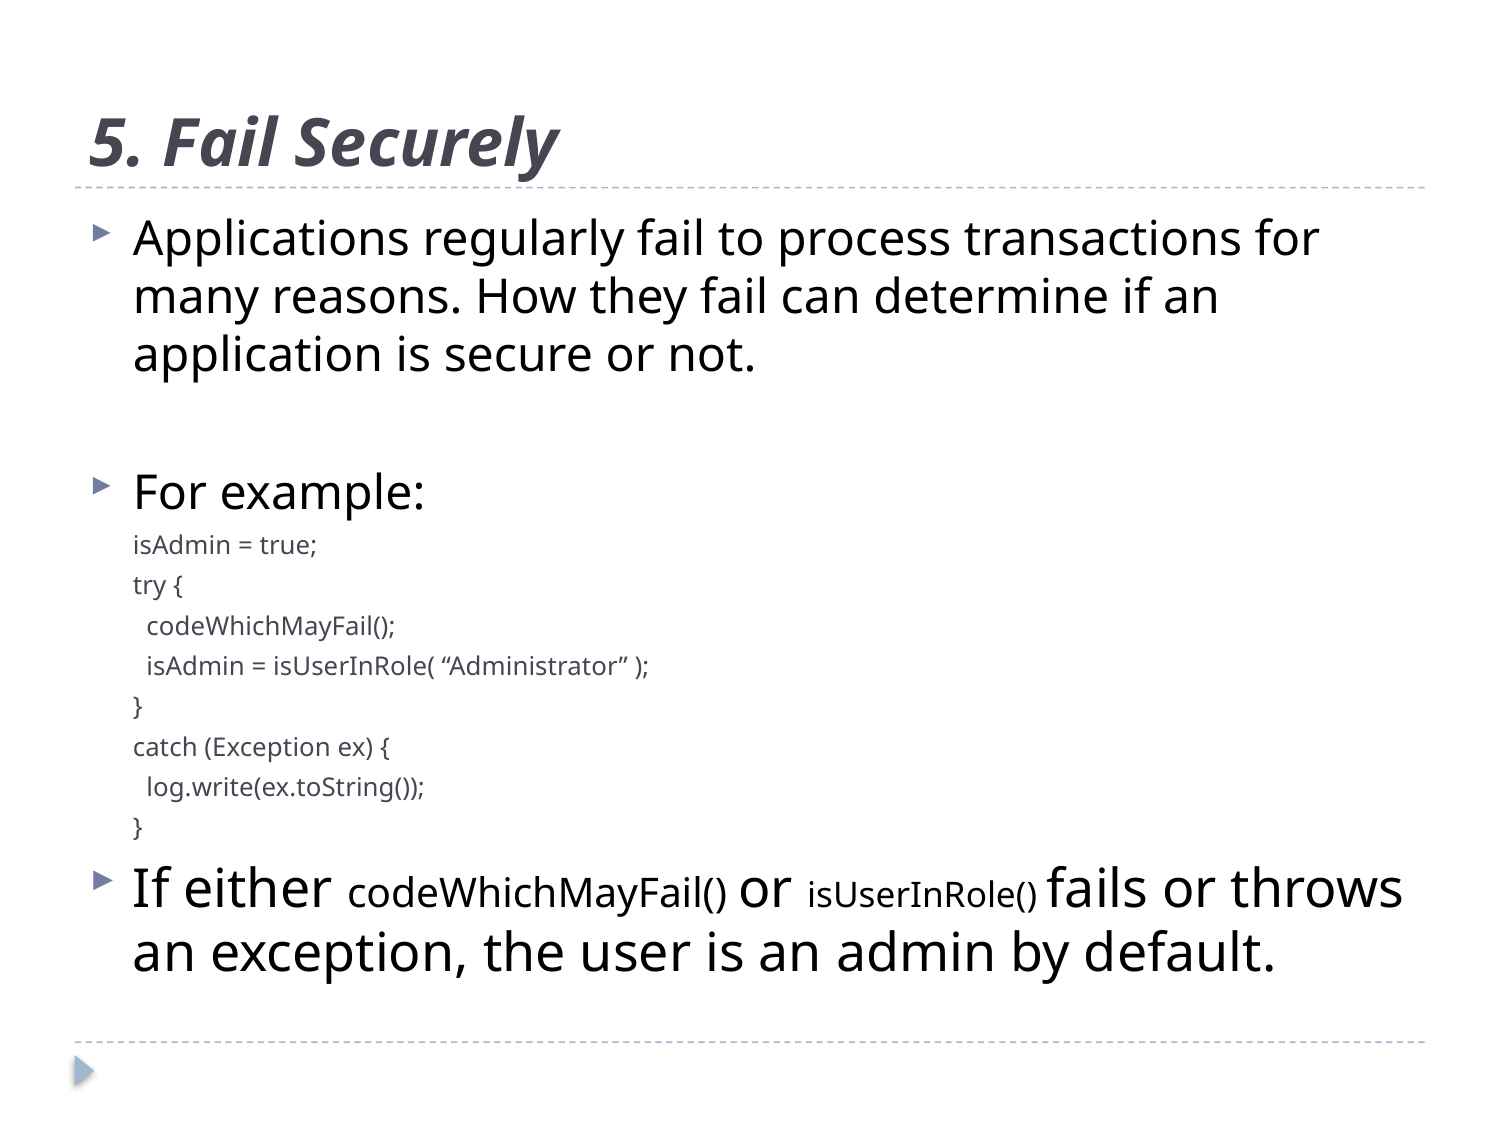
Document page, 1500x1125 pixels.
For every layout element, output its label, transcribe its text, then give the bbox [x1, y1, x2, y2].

title 5. Fail Securely [75, 24, 1425, 188]
list Applications regularly fail to process transactions for many reasons. How they fail can determine if an application is secure or not. For example: isAdmin = true; try { codeWhichMayFail(); isAdmin = isUserInRole( “Administrator” ); } catch (Exception ex) { log.write(ex.toString()); } If either codeWhichMayFail() or isUserInRole() fails or throws an exception, the user is an admin by default. [75, 200, 1425, 1010]
